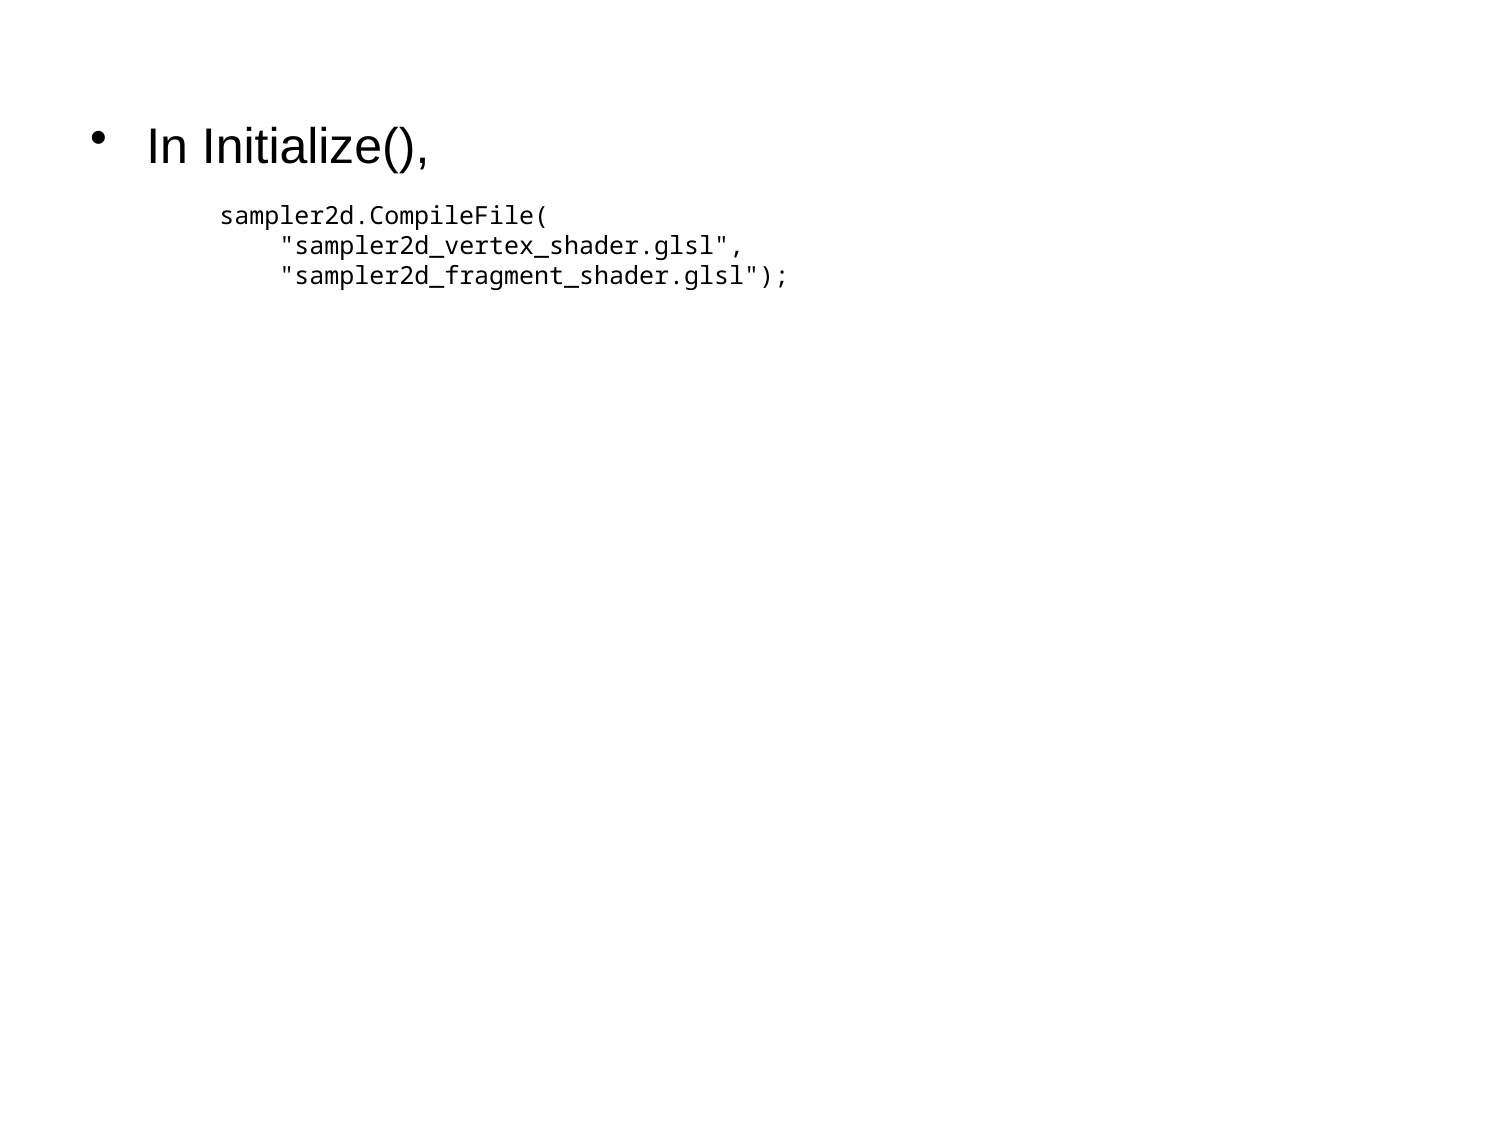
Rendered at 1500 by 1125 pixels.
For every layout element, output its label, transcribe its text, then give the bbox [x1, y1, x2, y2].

list In Initialize(), [75, 106, 1425, 1005]
text_box sampler2d.CompileFile( "sampler2d_vertex_shader.glsl", "sampler2d_fragment_shader.glsl"); [144, 192, 805, 327]
